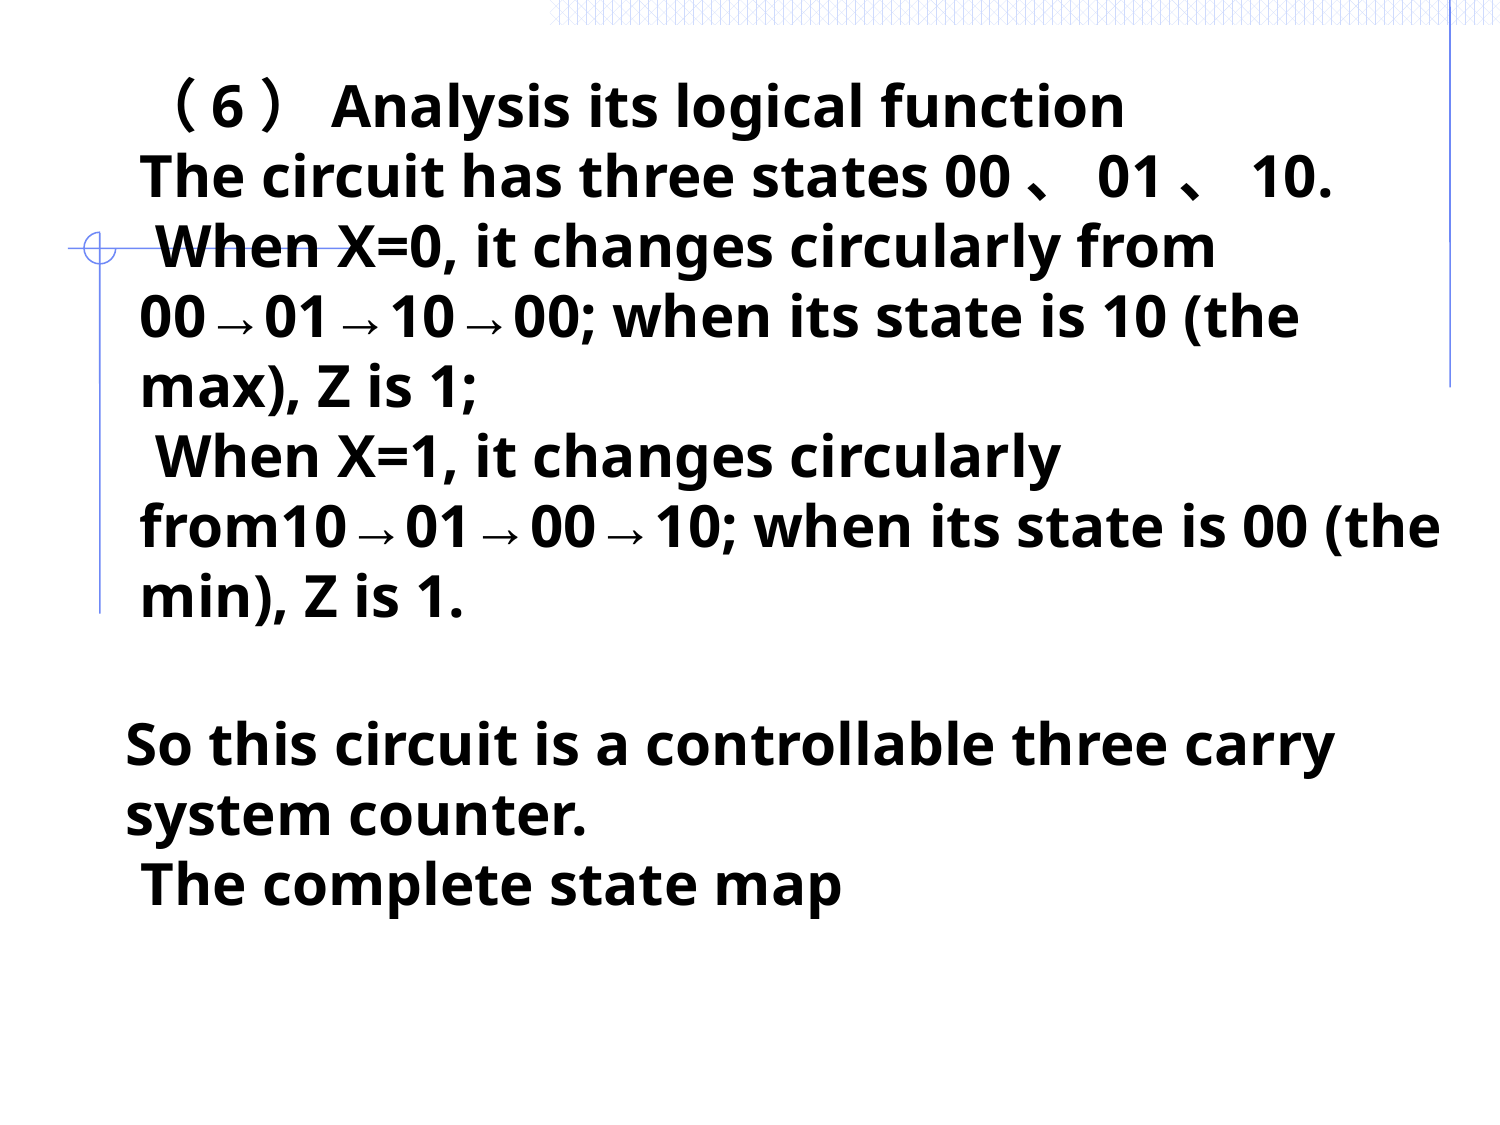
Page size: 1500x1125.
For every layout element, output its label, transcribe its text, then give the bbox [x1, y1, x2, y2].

text_box So this circuit is a controllable three carry system counter. The complete state map [110, 699, 1450, 925]
text_box （6）Analysis its logical function The circuit has three states 00、01、10. When X=0, it changes circularly from 00→01→10→00; when its state is 10 (the max), Z is 1; When X=1, it changes circularly from10→01→00→10; when its state is 00 (the min), Z is 1. [124, 61, 1475, 637]
